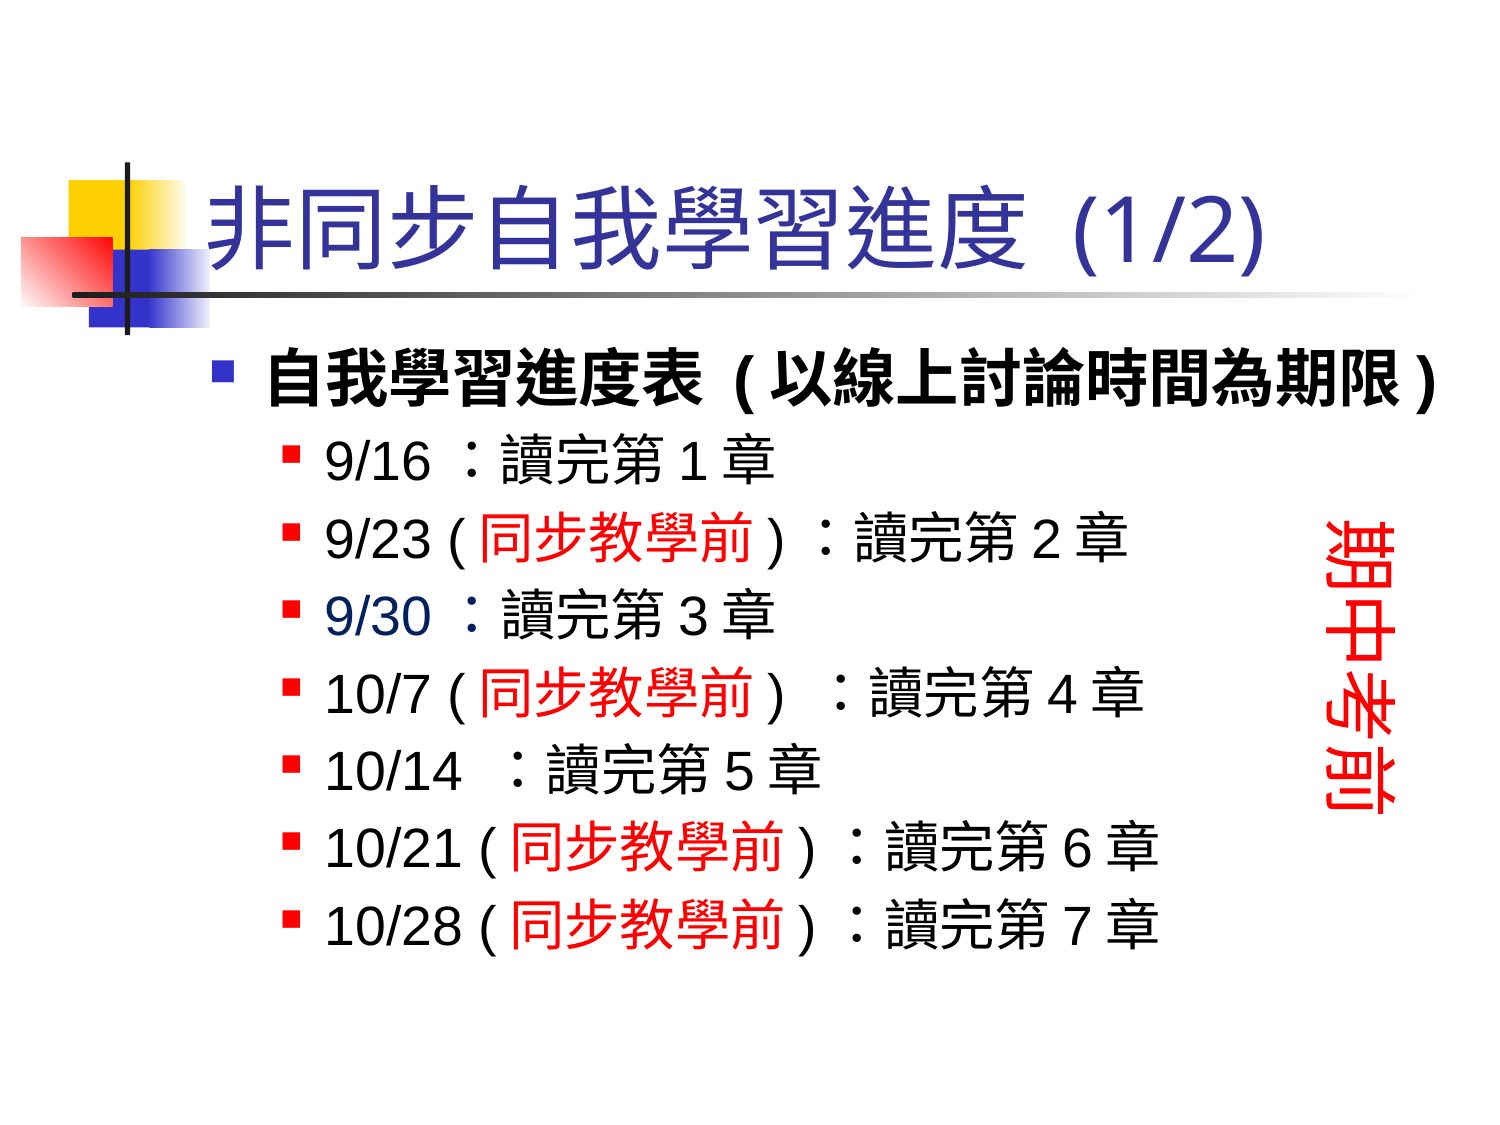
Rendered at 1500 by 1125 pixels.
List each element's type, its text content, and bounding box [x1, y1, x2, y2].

list 自我學習進度表 (以線上討論時間為期限) 9/16：讀完第1章 9/23 (同步教學前)：讀完第2章 9/30：讀完第3章 10/7 (同步教學前) ：讀完第4章 10/14 ：讀完第5章 10/21 (同步教學前)：讀完第6章 10/28 (同步教學前)：讀完第7章 [193, 330, 1470, 1007]
title 非同步自我學習進度 (1/2) [188, 101, 1468, 289]
text_box 期中考前 [1293, 498, 1415, 839]
